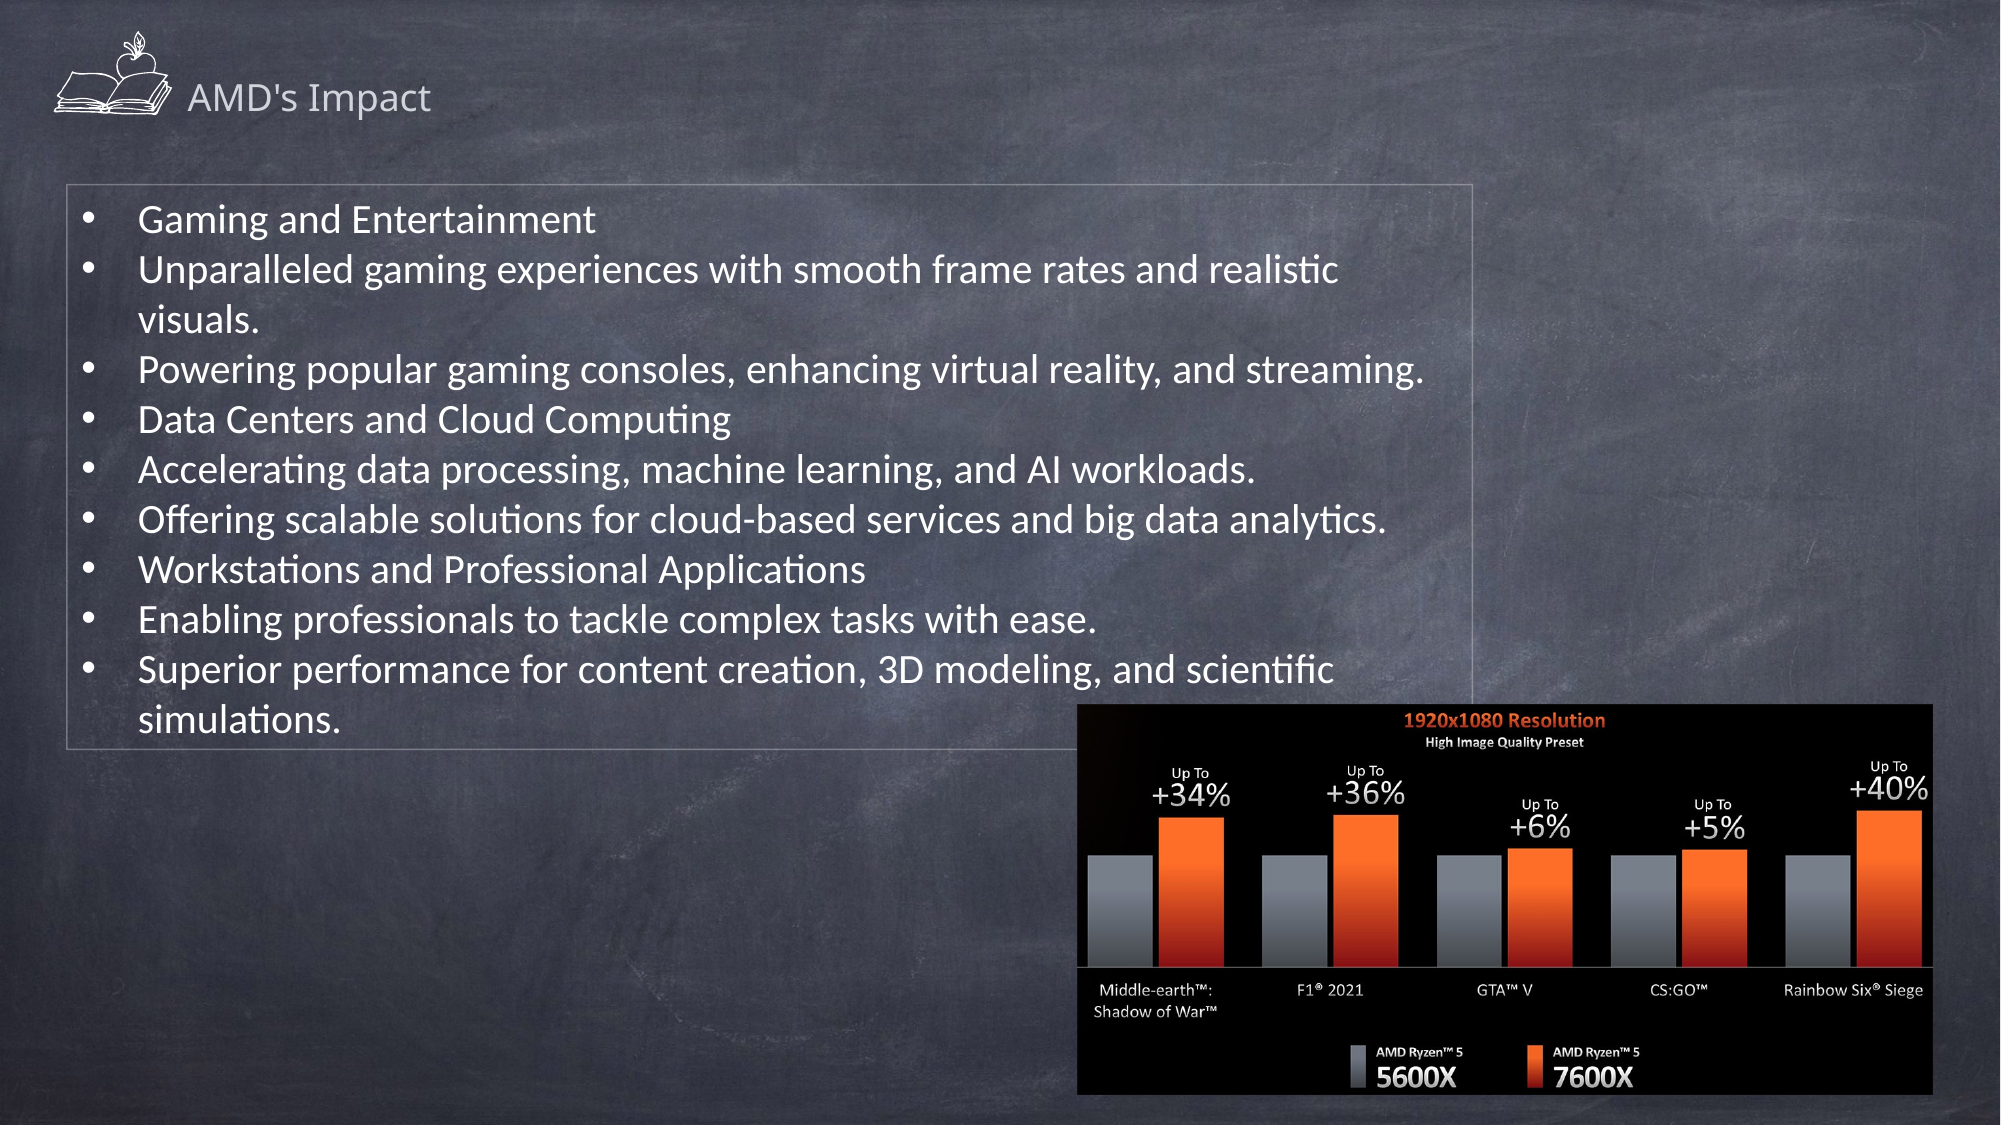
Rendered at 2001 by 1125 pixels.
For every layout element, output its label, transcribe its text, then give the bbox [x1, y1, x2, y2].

picture [0, 0, 2001, 1125]
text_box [53, 30, 752, 127]
text_box Gaming and Entertainment Unparalleled gaming experiences with smooth frame rates and realistic visuals. Powering popular gaming consoles, enhancing virtual reality, and streaming. Data Centers and Cloud Computing Accelerating data processing, machine learning, and AI workloads. Offering scalable solutions for cloud-based services and big data analytics. Workstations and Professional Applications Enabling professionals to tackle complex tasks with ease. Superior performance for content creation, 3D modeling, and scientific simulations. [66, 184, 1473, 750]
